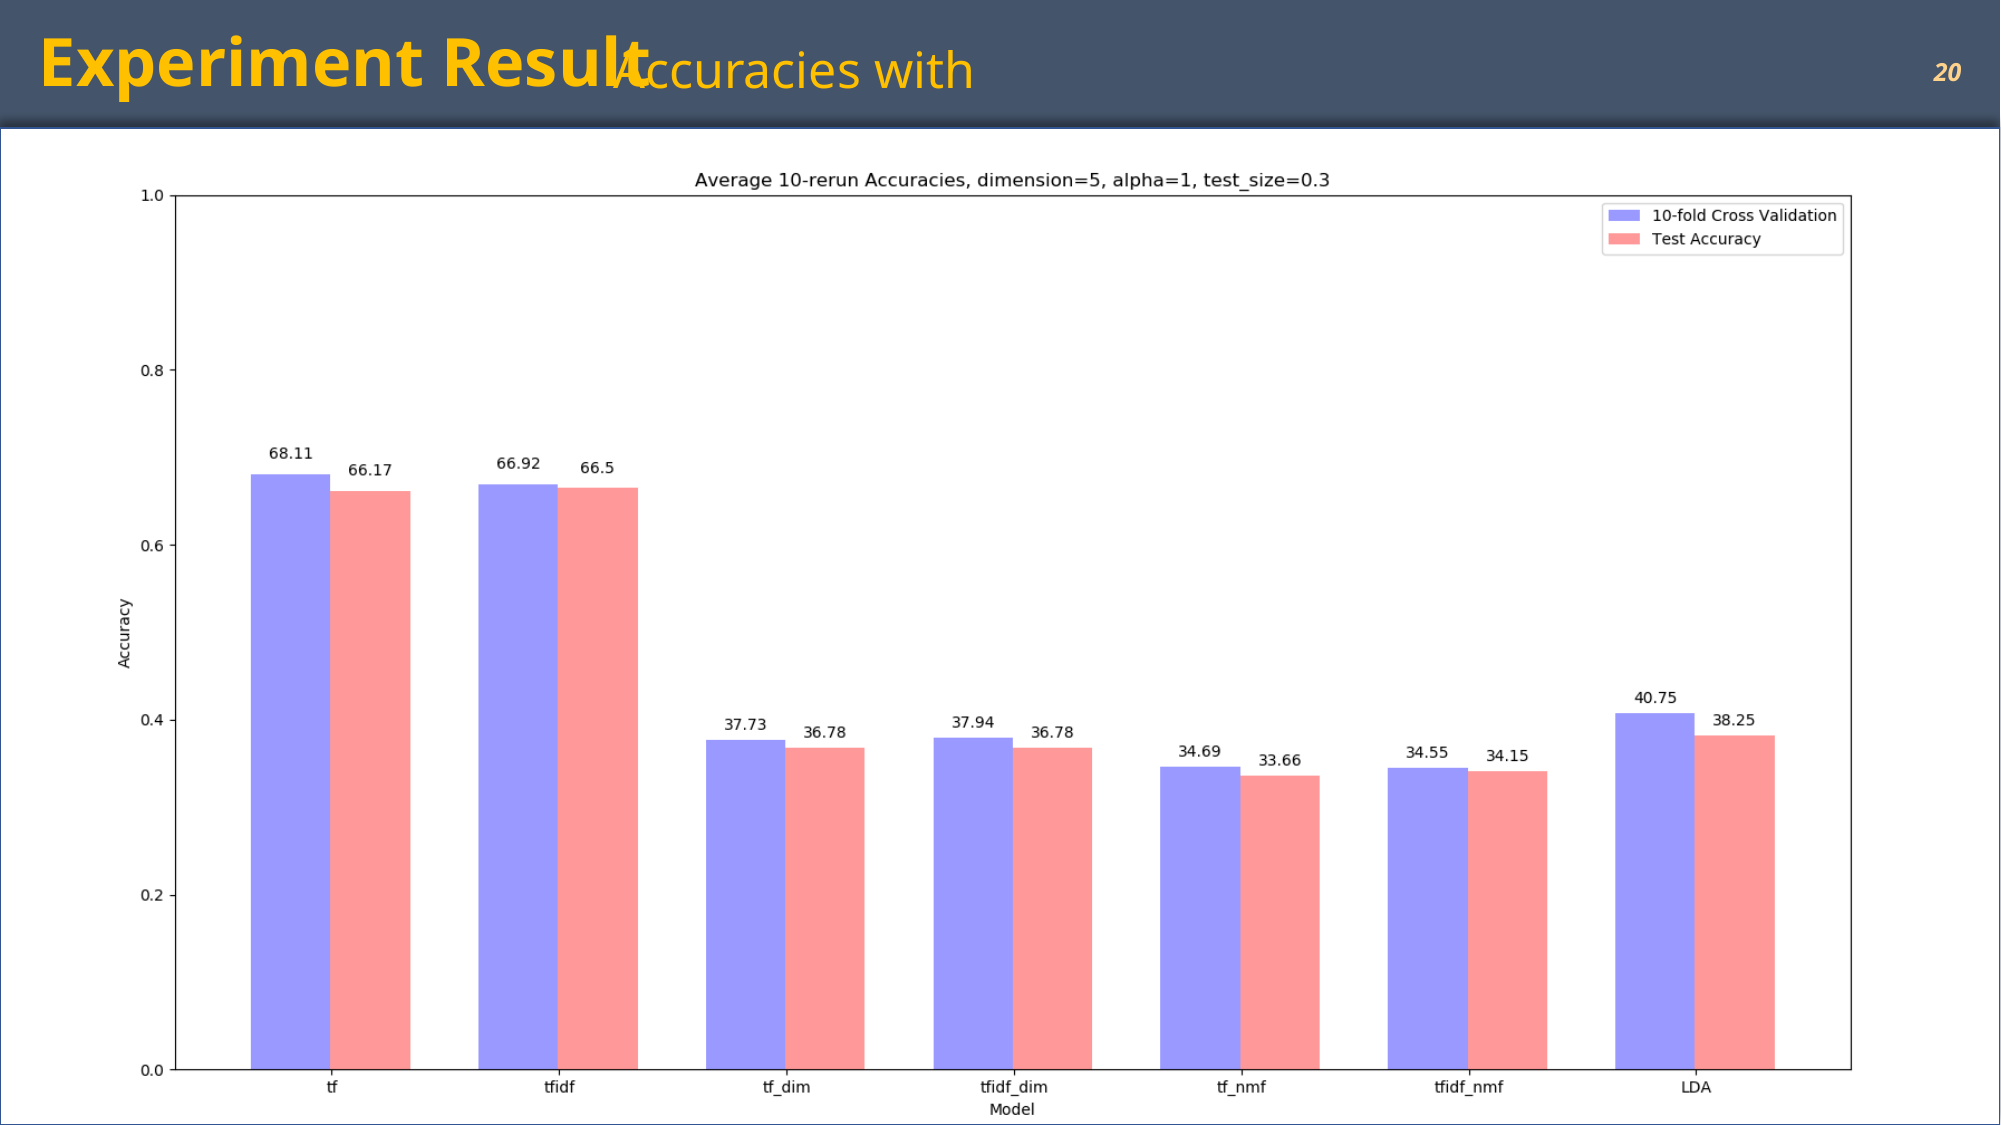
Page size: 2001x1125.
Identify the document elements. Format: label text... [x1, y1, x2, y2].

list Experiment Result [23, 21, 1350, 104]
slide_number 20 [1526, 43, 1977, 104]
picture [110, 166, 1863, 1120]
